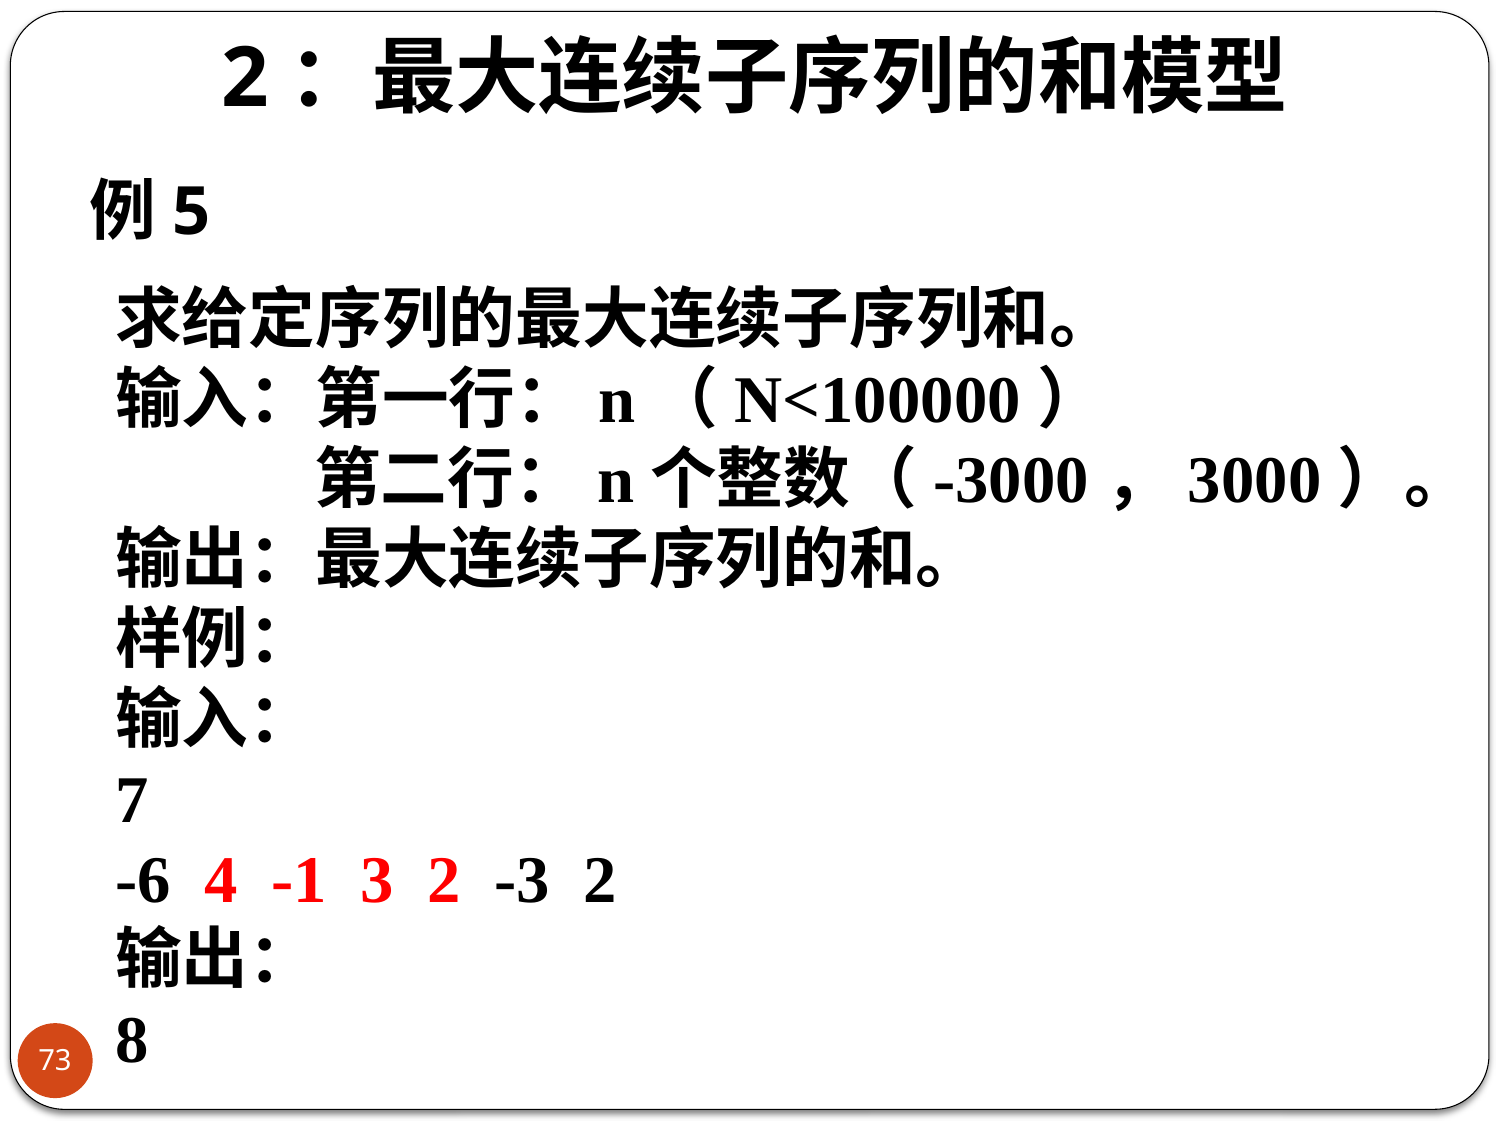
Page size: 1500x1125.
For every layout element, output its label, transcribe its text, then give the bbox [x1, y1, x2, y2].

slide_number 73 [17, 1023, 93, 1099]
title 2：最大连续子序列的和模型 [206, 6, 1365, 139]
list 求给定序列的最大连续子序列和。 输入：第一行：n（N<100000） 第二行：n个整数（-3000，3000）。 输出：最大连续子序列的和。 样例： 输入： 7 -6 4 -1 3 2 -3 2 输出： 8 [100, 267, 1436, 1084]
text_box 例5 [75, 160, 243, 256]
